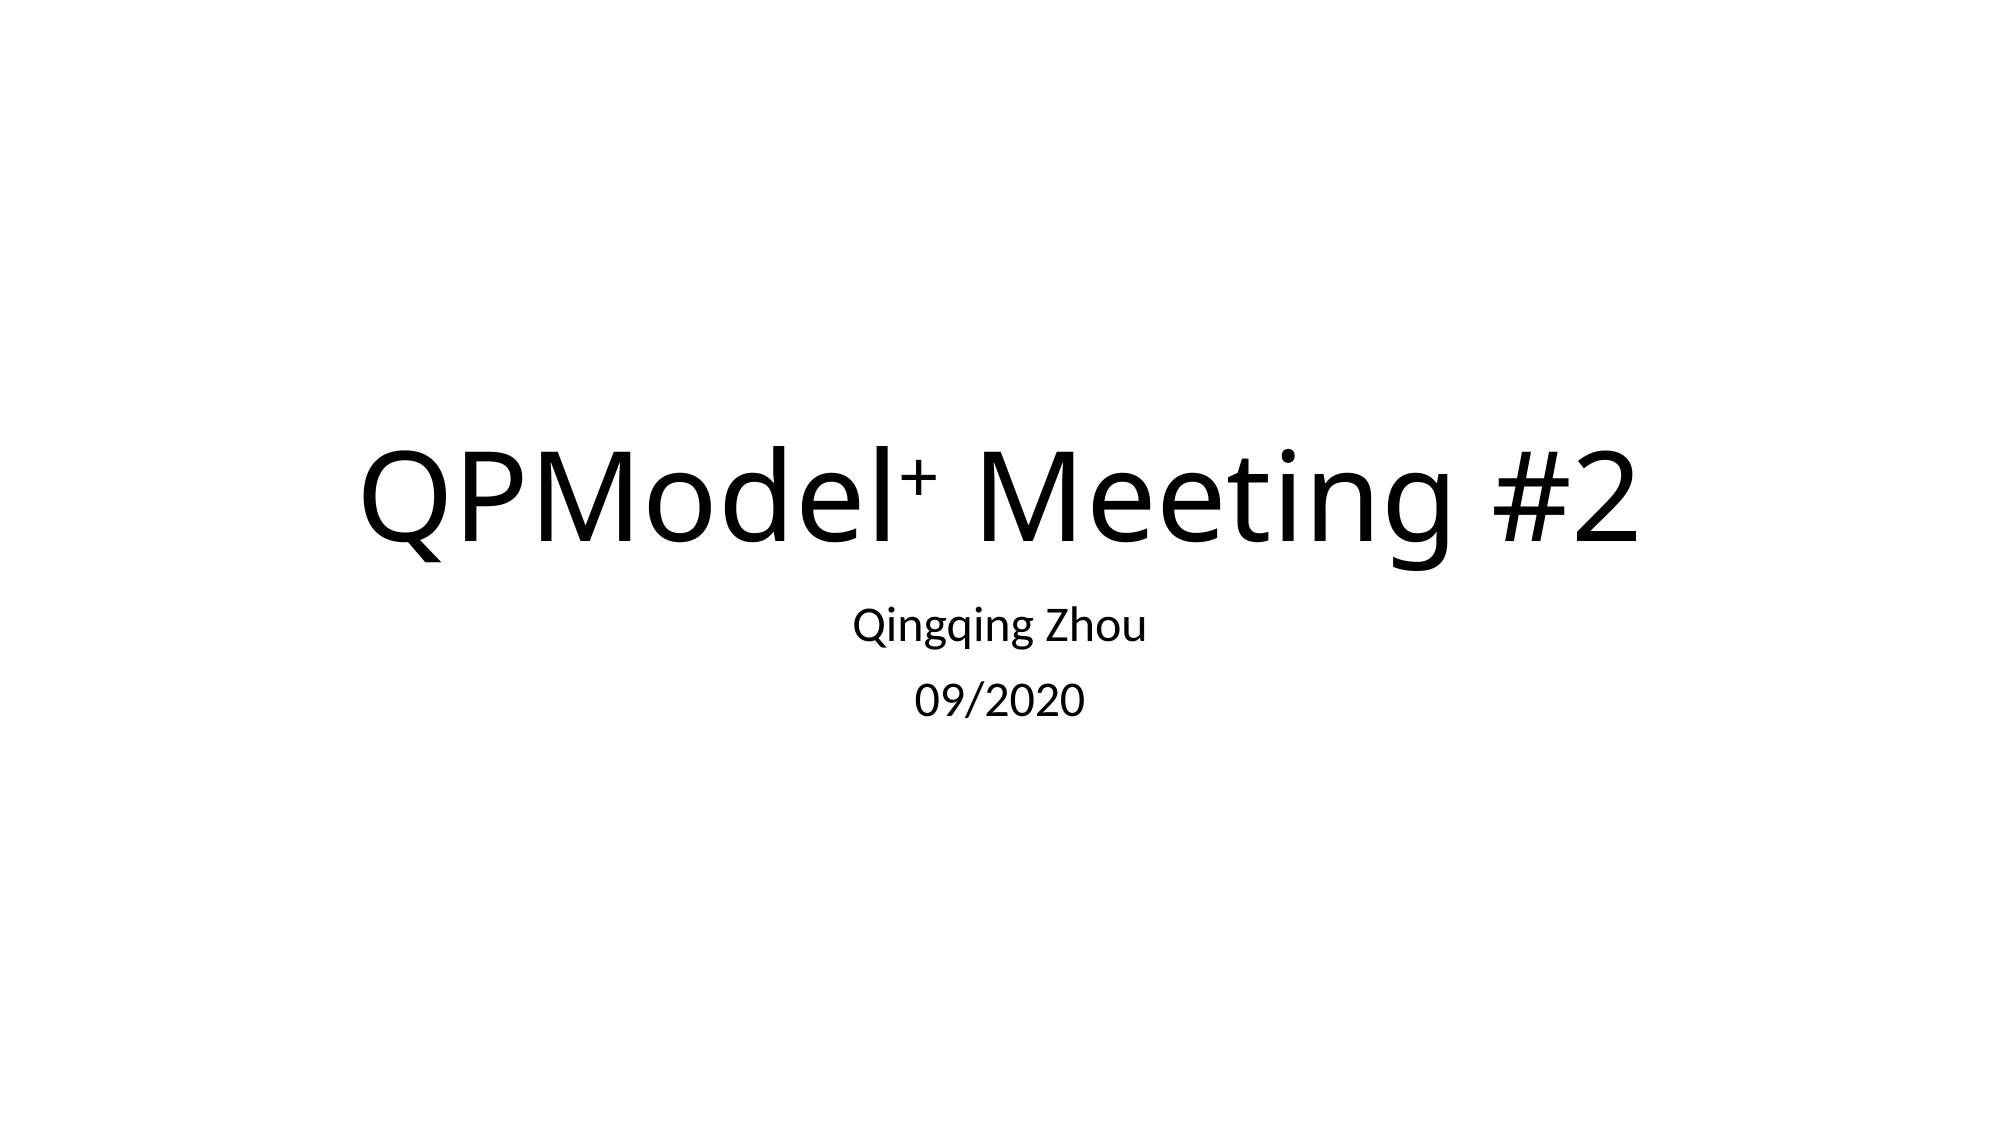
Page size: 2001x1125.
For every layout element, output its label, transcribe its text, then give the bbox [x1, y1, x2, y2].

title QPModel+ Meeting #2 [249, 184, 1750, 576]
subtitle Qingqing Zhou 09/2020 [249, 590, 1750, 863]
